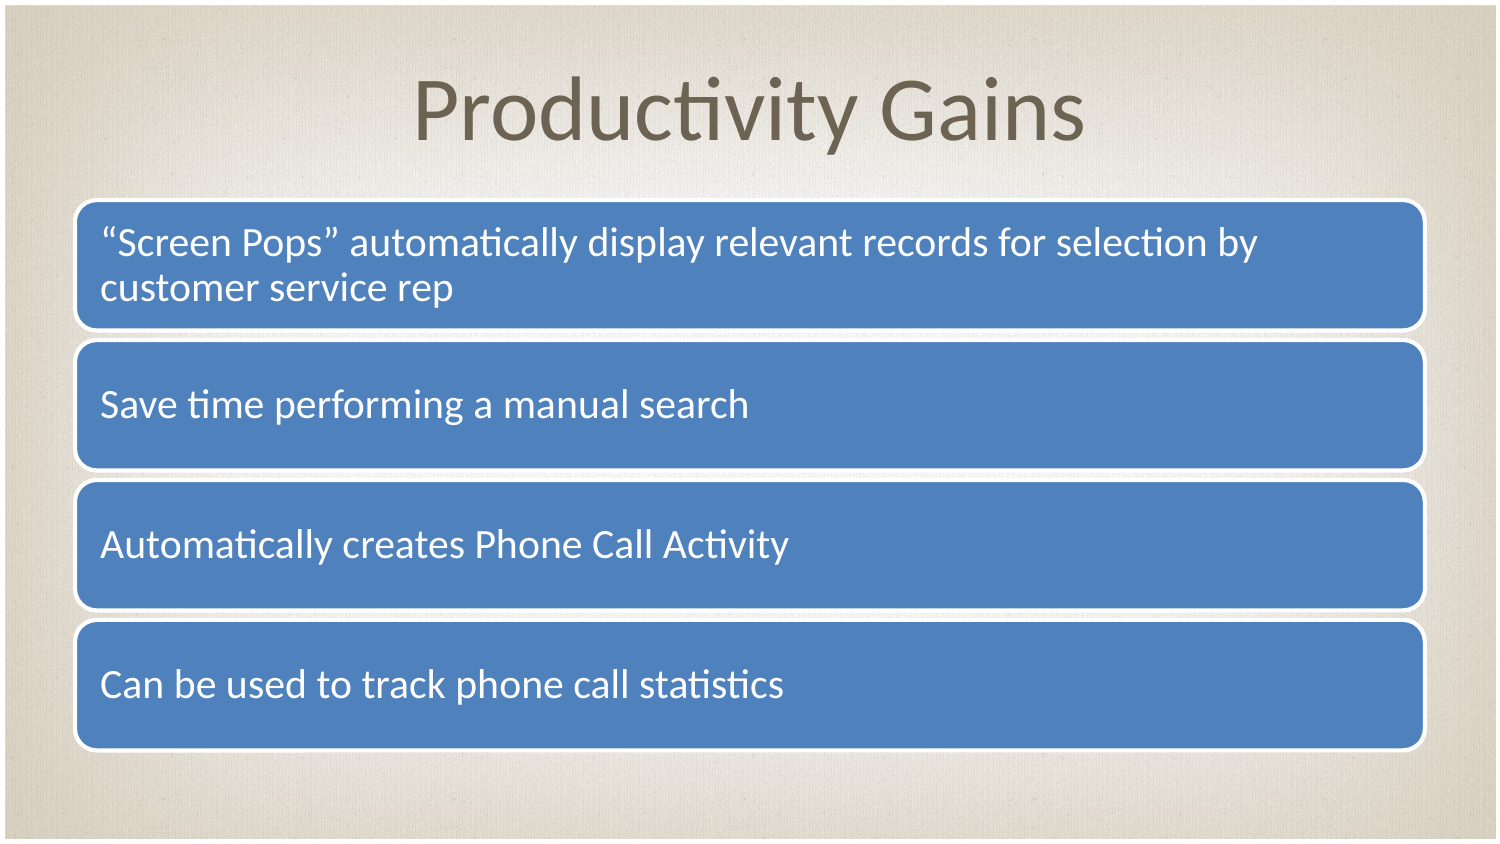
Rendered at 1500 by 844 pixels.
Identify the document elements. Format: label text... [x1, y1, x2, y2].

picture [0, 0, 1500, 844]
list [74, 196, 1426, 754]
title Productivity Gains [75, 33, 1425, 175]
